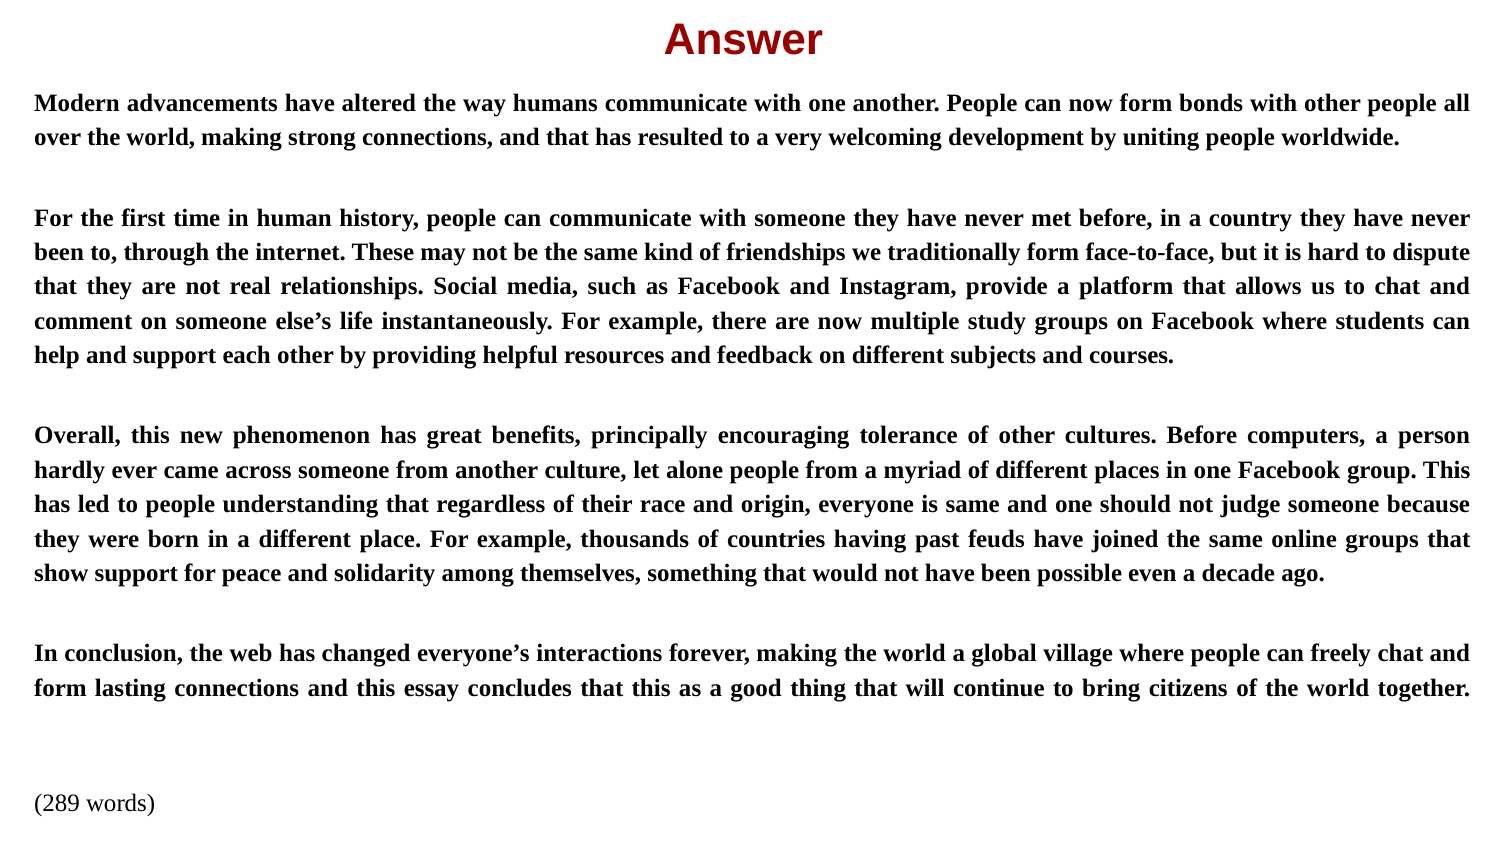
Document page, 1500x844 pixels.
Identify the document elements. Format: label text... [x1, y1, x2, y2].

text_box Modern advancements have altered the way humans communicate with one another. People can now form bonds with other people all over the world, making strong connections, and that has resulted to a very welcoming development by uniting people worldwide. For the first time in human history, people can communicate with someone they have never met before, in a country they have never been to, through the internet. These may not be the same kind of friendships we traditionally form face-to-face, but it is hard to dispute that they are not real relationships. Social media, such as Facebook and Instagram, provide a platform that allows us to chat and comment on someone else’s life instantaneously. For example, there are now multiple study groups on Facebook where students can help and support each other by providing helpful resources and feedback on different subjects and courses. Overall, this new phenomenon has great benefits, principally encouraging tolerance of other cultures. Before computers, a person hardly ever came across someone from another culture, let alone people from a myriad of different places in one Facebook group. This has led to people understanding that regardless of their race and origin, everyone is same and one should not judge someone because they were born in a different place. For example, thousands of countries having past feuds have joined the same online groups that show support for peace and solidarity among themselves, something that would not have been possible even a decade ago. In conclusion, the web has changed everyone’s interactions forever, making the world a global village where people can freely chat and form lasting connections and this essay concludes that this as a good thing that will continue to bring citizens of the world together. (289 words) [19, 74, 1488, 844]
title Answer [648, 0, 859, 74]
